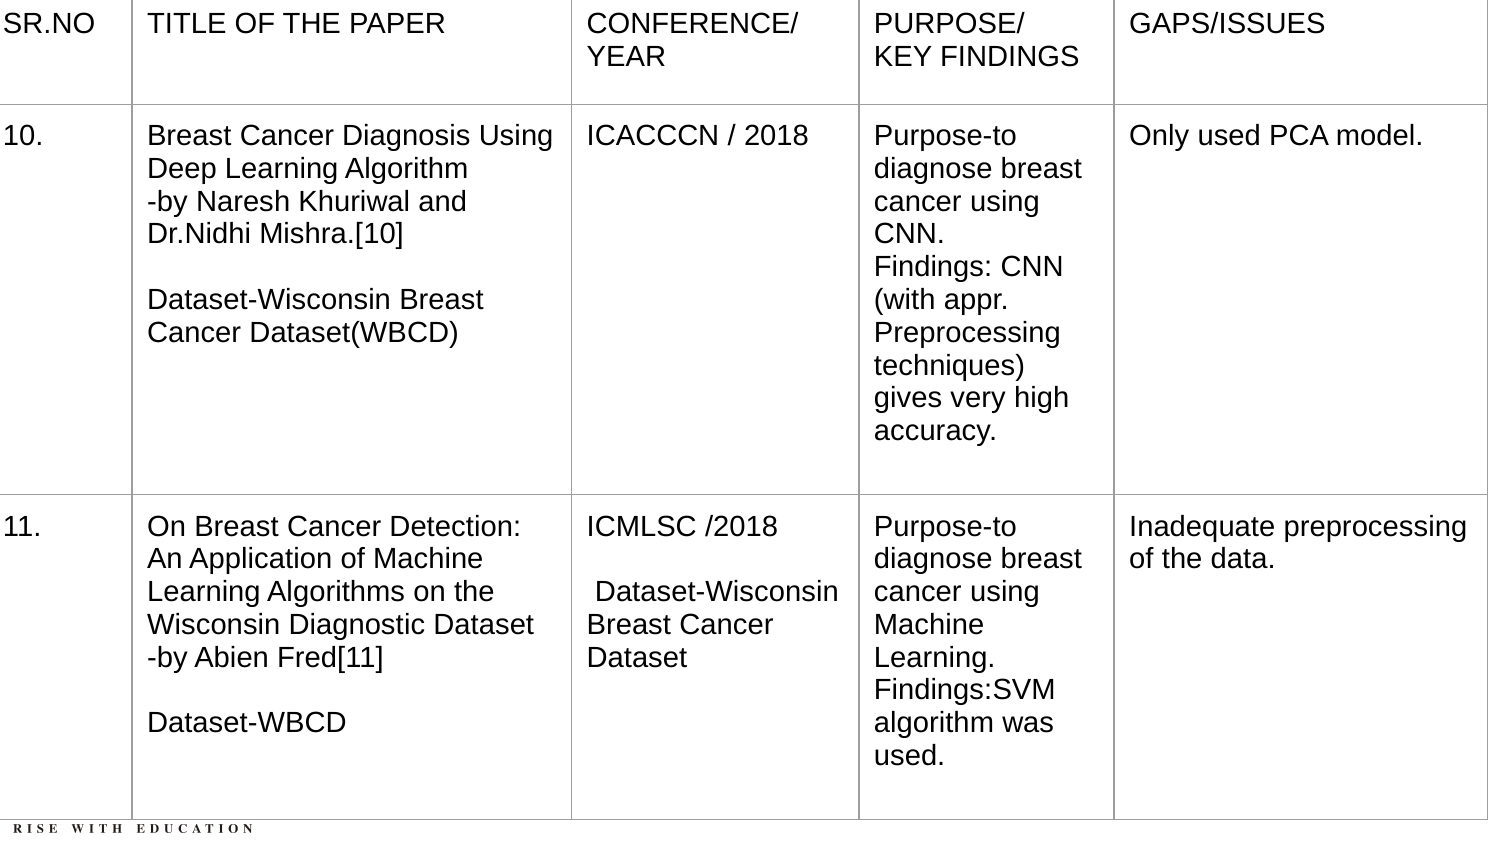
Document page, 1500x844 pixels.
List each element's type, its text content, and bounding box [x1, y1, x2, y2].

table_cell 11. [0, 495, 131, 819]
table_cell On Breast Cancer Detection: An Application of Machine Learning Algorithms on the Wisconsin Diagnostic Dataset -by Abien Fred[11] Dataset-WBCD [133, 495, 571, 819]
table_header GAPS/ISSUES [1115, 0, 1487, 104]
table_cell Inadequate preprocessing of the data. [1115, 495, 1487, 819]
table_cell 10. [0, 105, 131, 494]
table_cell Purpose-to diagnose breast cancer using Machine Learning. Findings:SVM algorithm was used. [860, 495, 1113, 819]
table_header SR.NO [0, 0, 131, 104]
table_header CONFERENCE/ YEAR [572, 0, 858, 104]
table_cell ICACCCN / 2018 [572, 105, 858, 494]
table_cell Breast Cancer Diagnosis Using Deep Learning Algorithm -by Naresh Khuriwal and Dr.Nidhi Mishra.[10] Dataset-Wisconsin Breast Cancer Dataset(WBCD) [133, 105, 571, 494]
table_cell Purpose-to diagnose breast cancer using CNN. Findings: CNN (with appr. Preprocessing techniques) gives very high accuracy. [860, 105, 1113, 494]
table_cell ICMLSC /2018 Dataset-Wisconsin Breast Cancer Dataset [572, 495, 858, 819]
table_header TITLE OF THE PAPER [133, 0, 571, 104]
table_header PURPOSE/ KEY FINDINGS [860, 0, 1113, 104]
picture [13, 820, 252, 833]
table_cell Only used PCA model. [1115, 105, 1487, 494]
